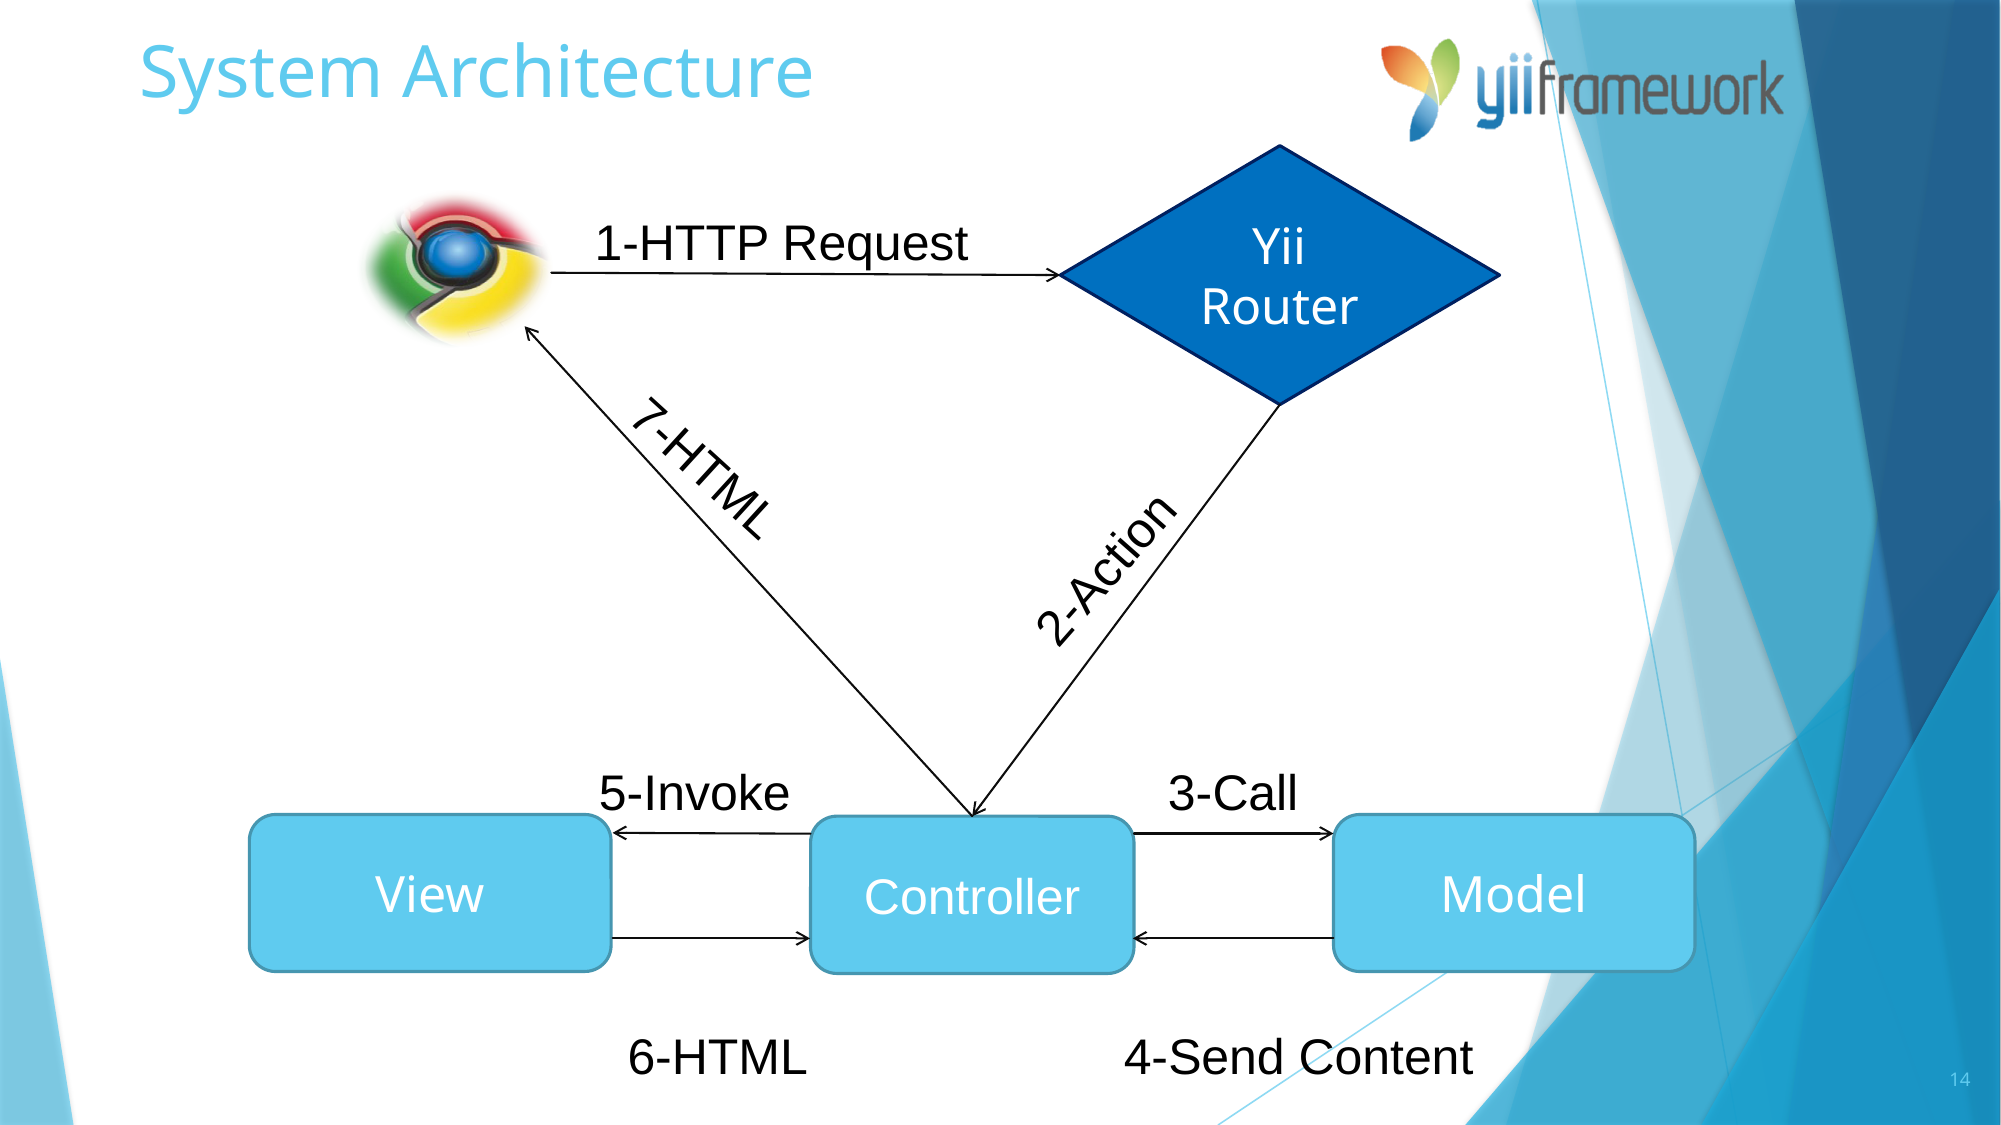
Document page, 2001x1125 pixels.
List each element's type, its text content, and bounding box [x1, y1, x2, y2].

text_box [248, 145, 1696, 1082]
picture [1377, 37, 1787, 147]
title System Architecture [124, 17, 1535, 120]
slide_number 14 [1873, 1050, 1986, 1111]
